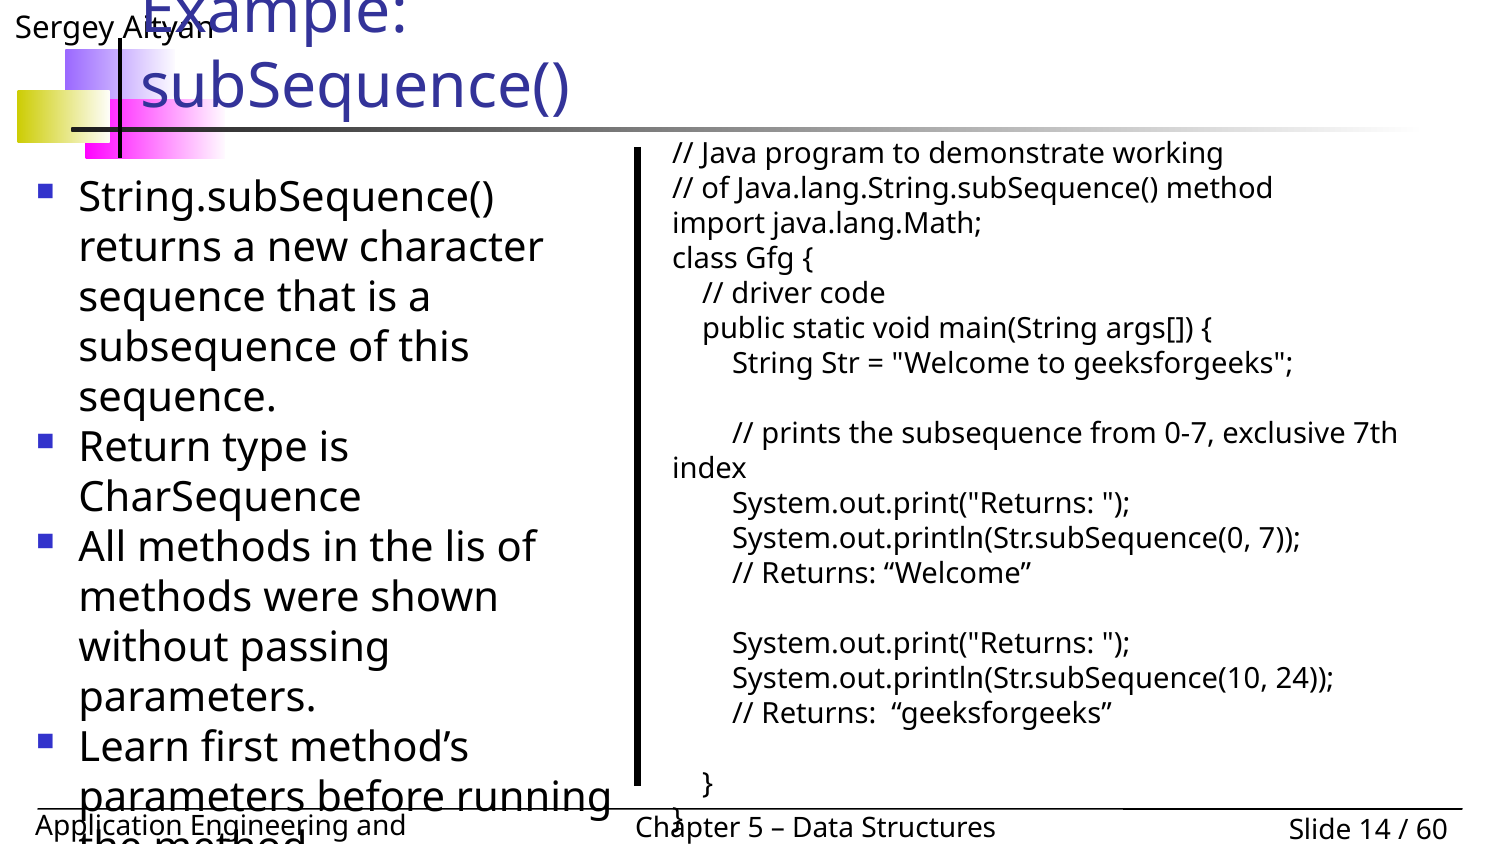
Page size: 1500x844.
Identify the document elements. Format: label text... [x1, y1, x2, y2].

list String.subSequence() returns a new character sequence that is a subsequence of this sequence. Return type is CharSequence All methods in the lis of methods were shown without passing parameters. Learn first method’s parameters before running the method. [21, 162, 633, 730]
list // Java program to demonstrate working // of Java.lang.String.subSequence() method import java.lang.Math; class Gfg { // driver code public static void main(String args[]) { String Str = "Welcome to geeksforgeeks"; // prints the subsequence from 0-7, exclusive 7th index System.out.print("Returns: "); System.out.println(Str.subSequence(0, 7)); // Returns: “Welcome” System.out.print("Returns: "); System.out.println(Str.subSequence(10, 24)); // Returns: “geeksforgeeks” } } [657, 127, 1479, 695]
title Example: subSequence() [125, 46, 850, 128]
